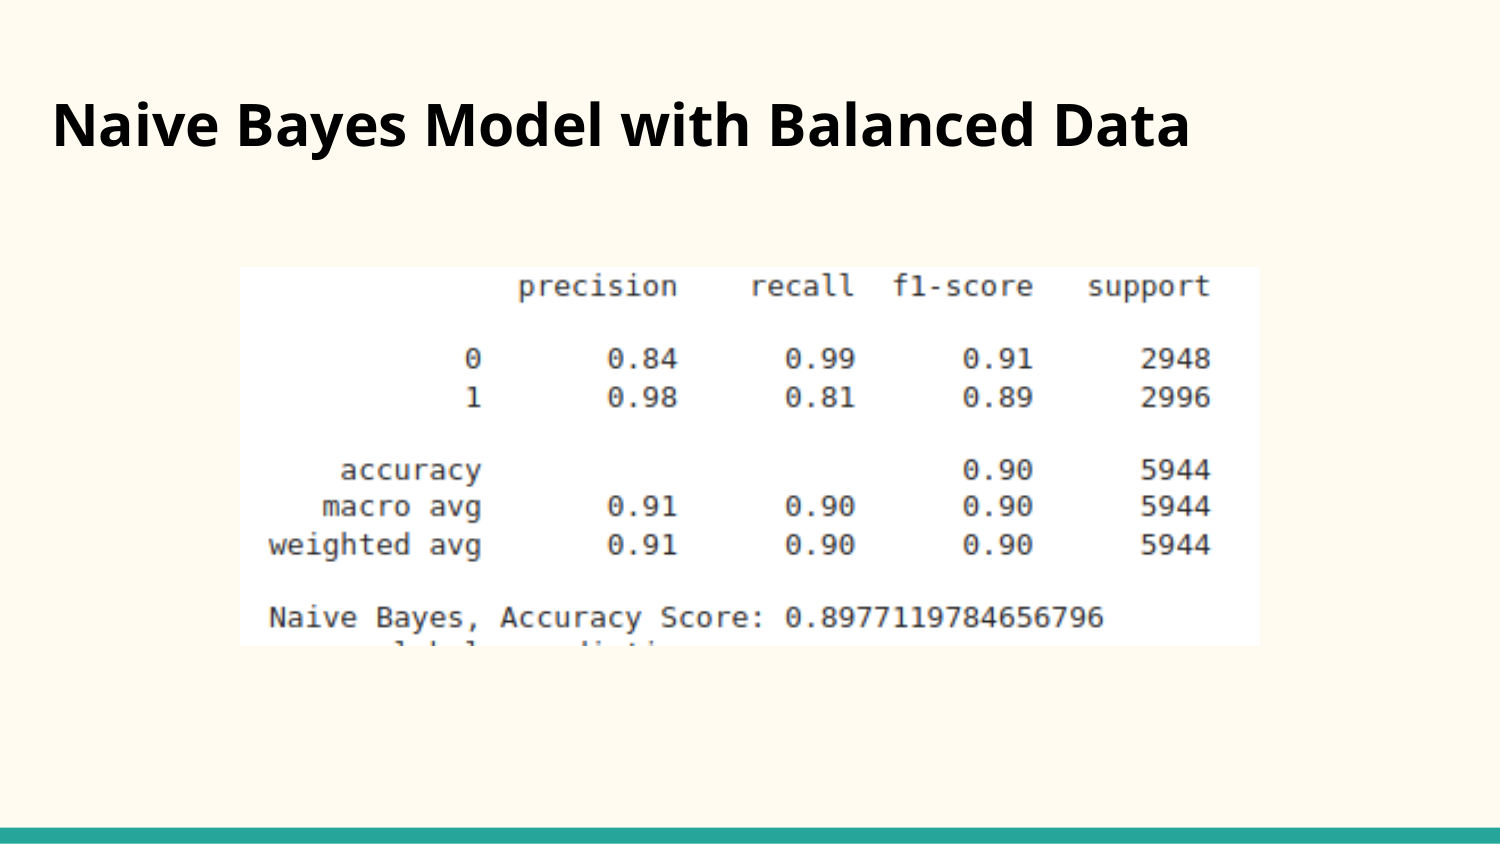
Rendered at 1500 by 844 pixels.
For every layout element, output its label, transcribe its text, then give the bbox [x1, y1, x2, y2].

title Naive Bayes Model with Balanced Data [51, 72, 1449, 174]
picture [240, 266, 1260, 646]
